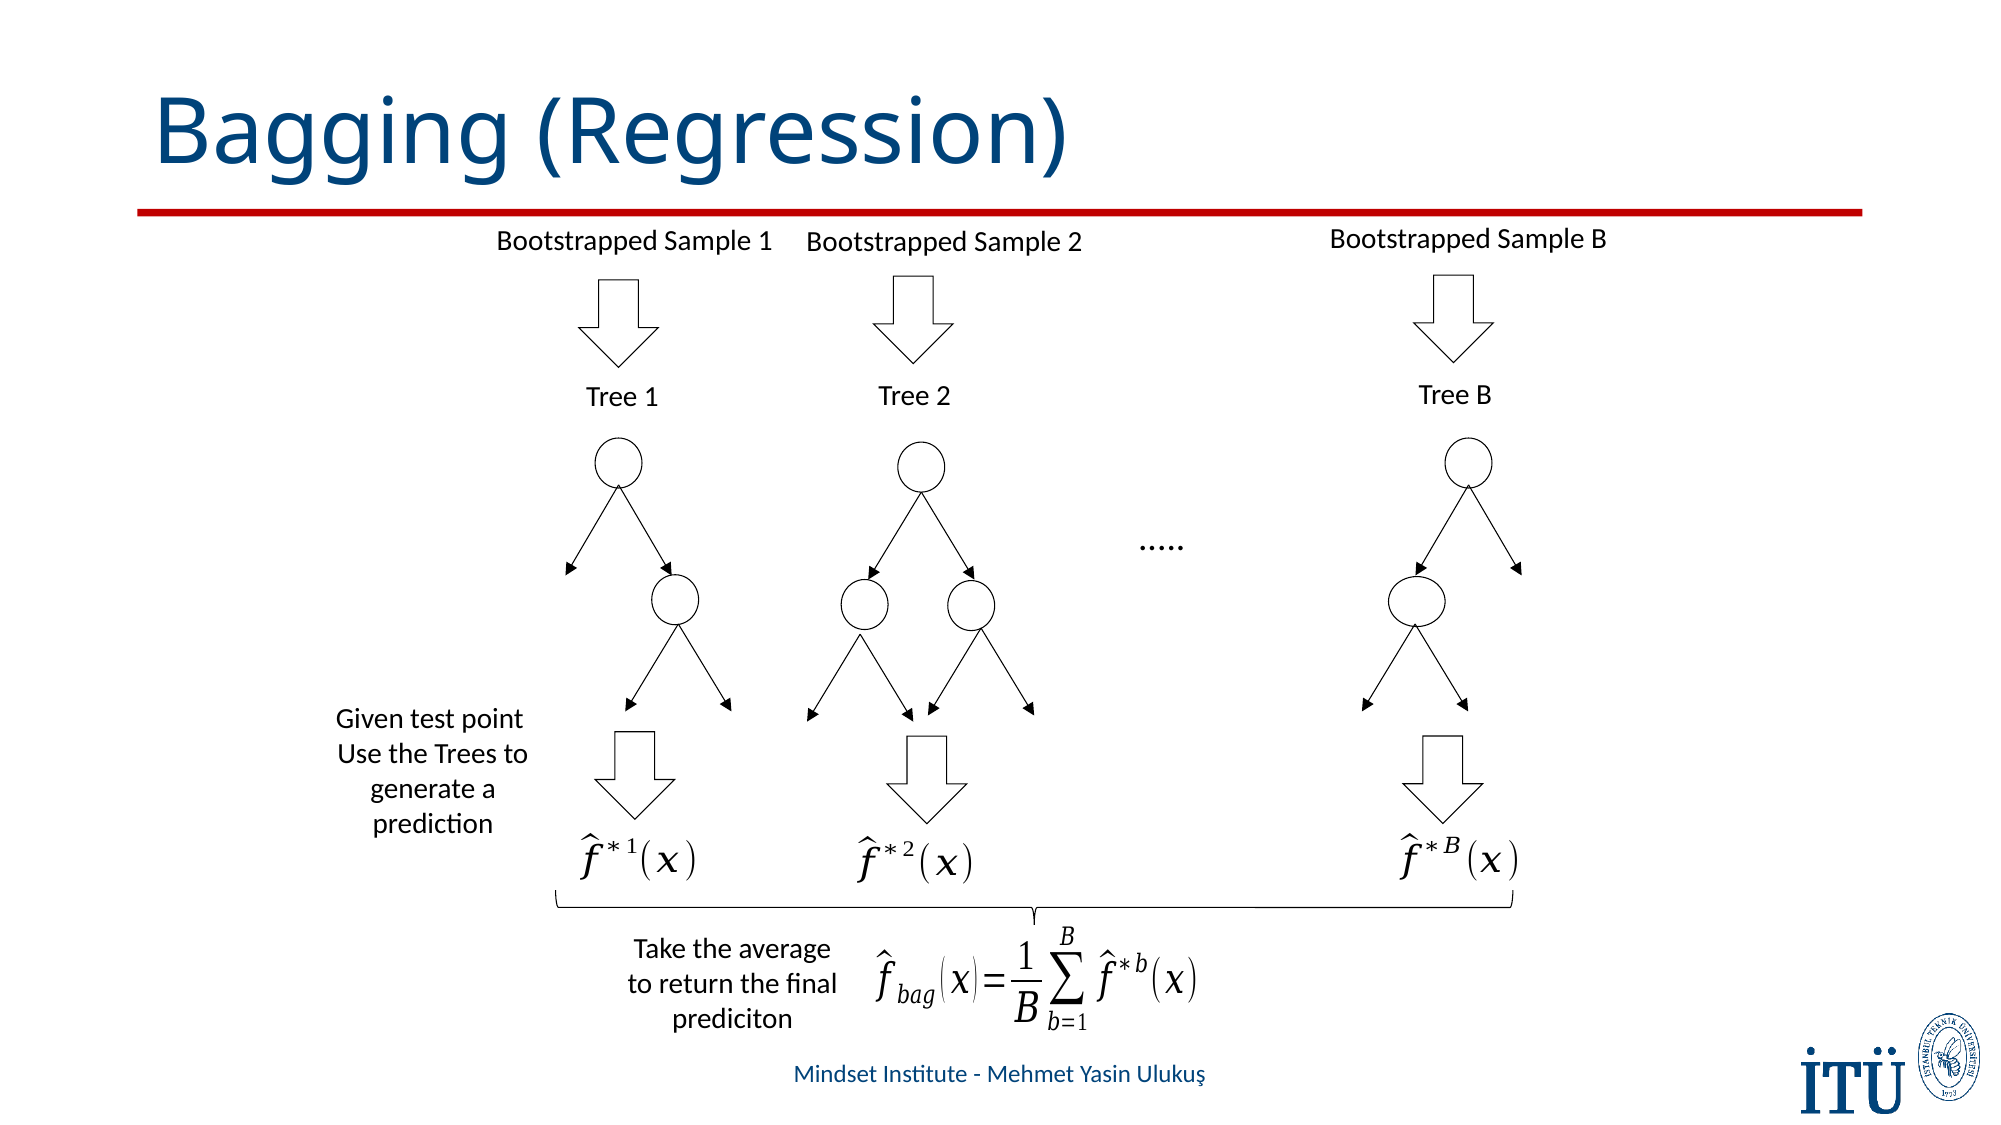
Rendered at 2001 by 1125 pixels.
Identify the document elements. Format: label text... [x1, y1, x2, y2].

text_box [593, 731, 676, 821]
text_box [565, 437, 732, 712]
text_box [1412, 274, 1495, 364]
text_box [885, 735, 968, 825]
text_box ..... [1123, 505, 1299, 566]
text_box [806, 441, 1035, 722]
text_box [872, 275, 955, 365]
text_box [1401, 735, 1484, 825]
text_box Tree 1 [571, 369, 674, 420]
text_box Bootstrapped Sample 1 [481, 214, 788, 310]
title Bagging (Regression) [137, 59, 1863, 209]
text_box Tree 2 [863, 368, 966, 419]
text_box Take the average to return the final prediciton [604, 922, 861, 1043]
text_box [1361, 437, 1522, 712]
footer Mindset Institute - Mehmet Yasin Ulukuş [662, 1042, 1338, 1103]
text_box [555, 890, 1514, 925]
text_box Bootstrapped Sample 2 [791, 215, 1098, 311]
picture [1801, 1013, 1980, 1114]
text_box Bootstrapped Sample B [1315, 212, 1623, 308]
text_box Tree B [1403, 367, 1508, 418]
text_box [577, 279, 660, 369]
